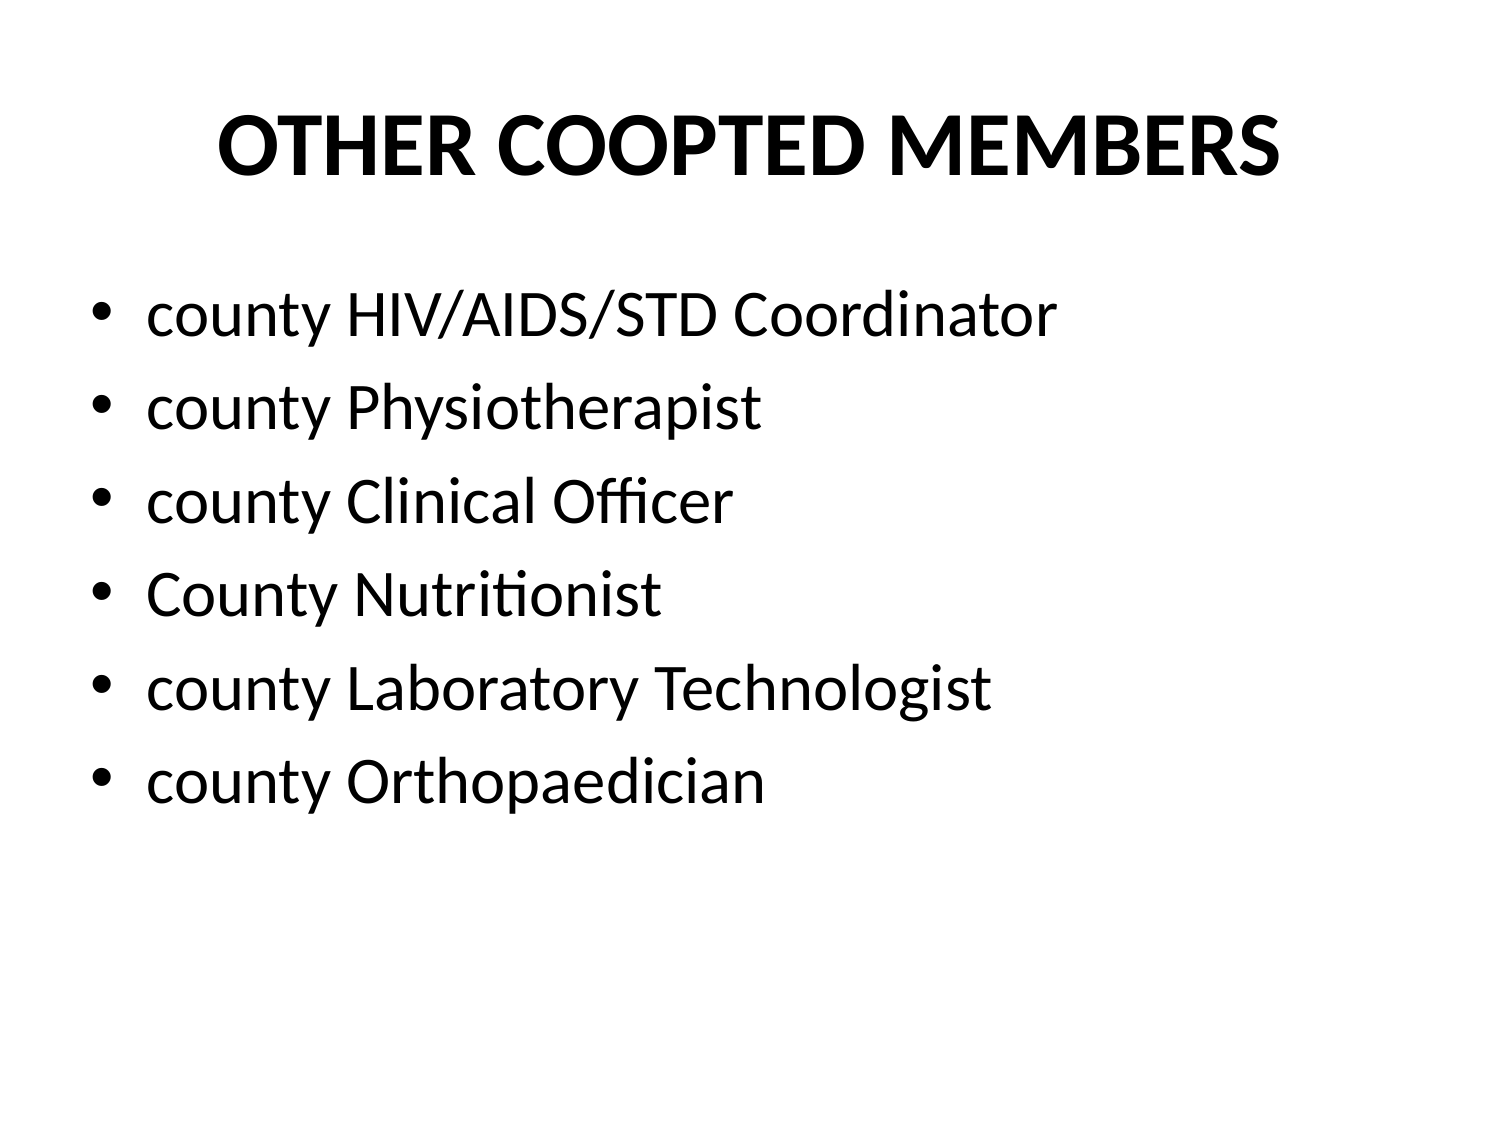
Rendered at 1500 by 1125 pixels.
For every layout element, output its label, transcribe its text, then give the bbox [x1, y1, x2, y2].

title OTHER COOPTED MEMBERS [75, 45, 1425, 233]
list county HIV/AIDS/STD Coordinator county Physiotherapist county Clinical Officer County Nutritionist county Laboratory Technologist county Orthopaedician [75, 262, 1425, 1005]
